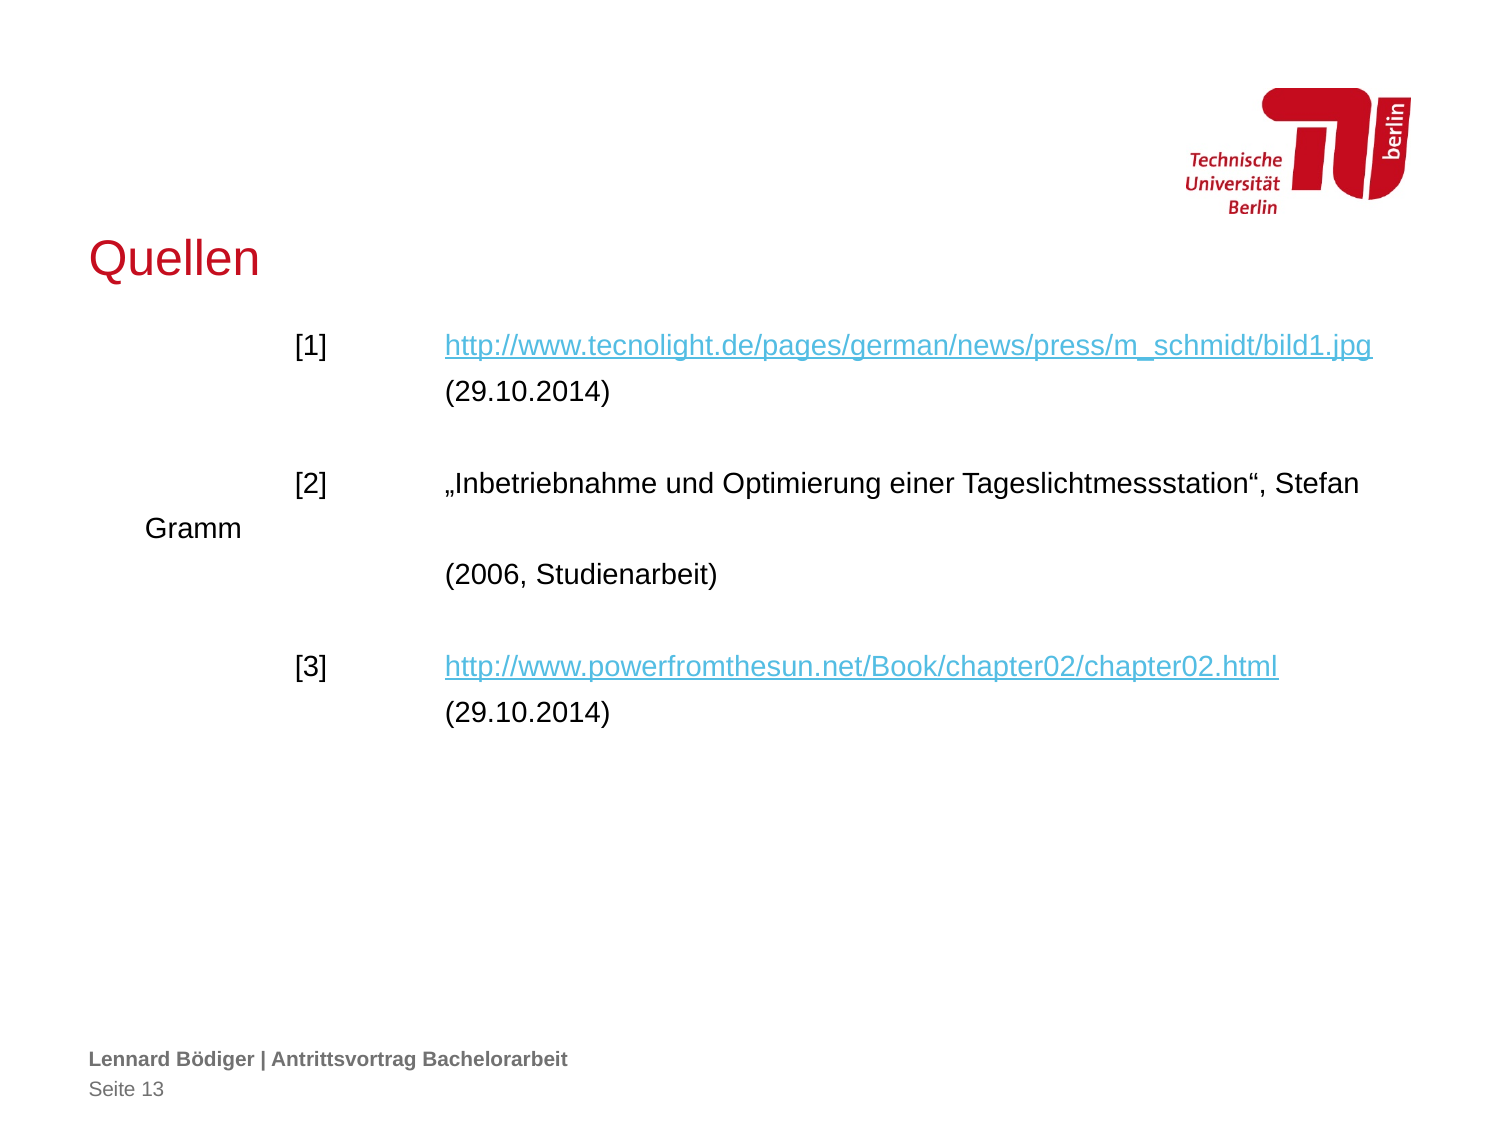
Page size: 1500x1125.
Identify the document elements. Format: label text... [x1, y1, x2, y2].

list [1] http://www.tecnolight.de/pages/german/news/press/m_schmidt/bild1.jpg (29.10.2014) [2] „Inbetriebnahme und Optimierung einer Tageslichtmessstation“, Stefan Gramm (2006, Studienarbeit) [3] http://www.powerfromthesun.net/Book/chapter02/chapter02.html (29.10.2014) [88, 315, 1411, 983]
picture [1186, 88, 1411, 214]
title Quellen [88, 226, 1411, 286]
slide_number Seite 13 [88, 1075, 1176, 1101]
footer Lennard Bödiger | Antrittsvortrag Bachelorarbeit [88, 1045, 1176, 1071]
